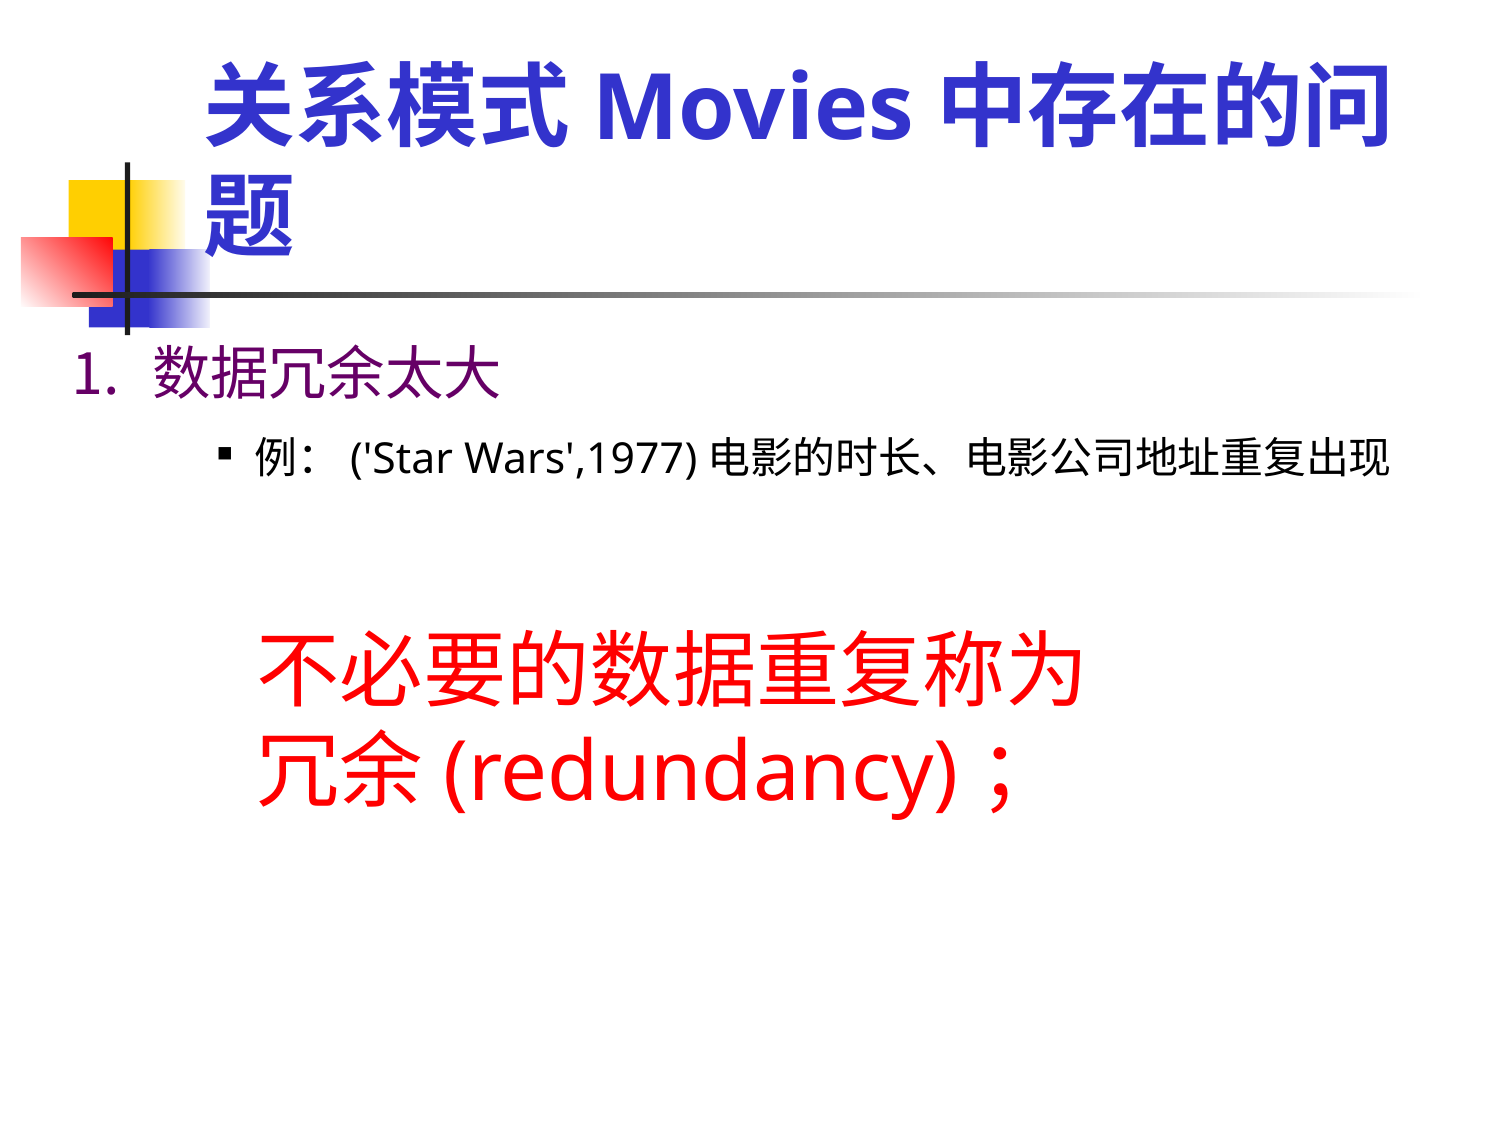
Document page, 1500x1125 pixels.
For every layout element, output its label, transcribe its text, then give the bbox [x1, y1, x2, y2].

list ⒈ 数据冗余太大 例：('Star Wars',1977)电影的时长、电影公司地址重复出现 [51, 307, 1449, 1065]
text_box 不必要的数据重复称为 冗余(redundancy)； [242, 609, 1365, 925]
title 关系模式Movies中存在的问题 [188, 34, 1468, 276]
